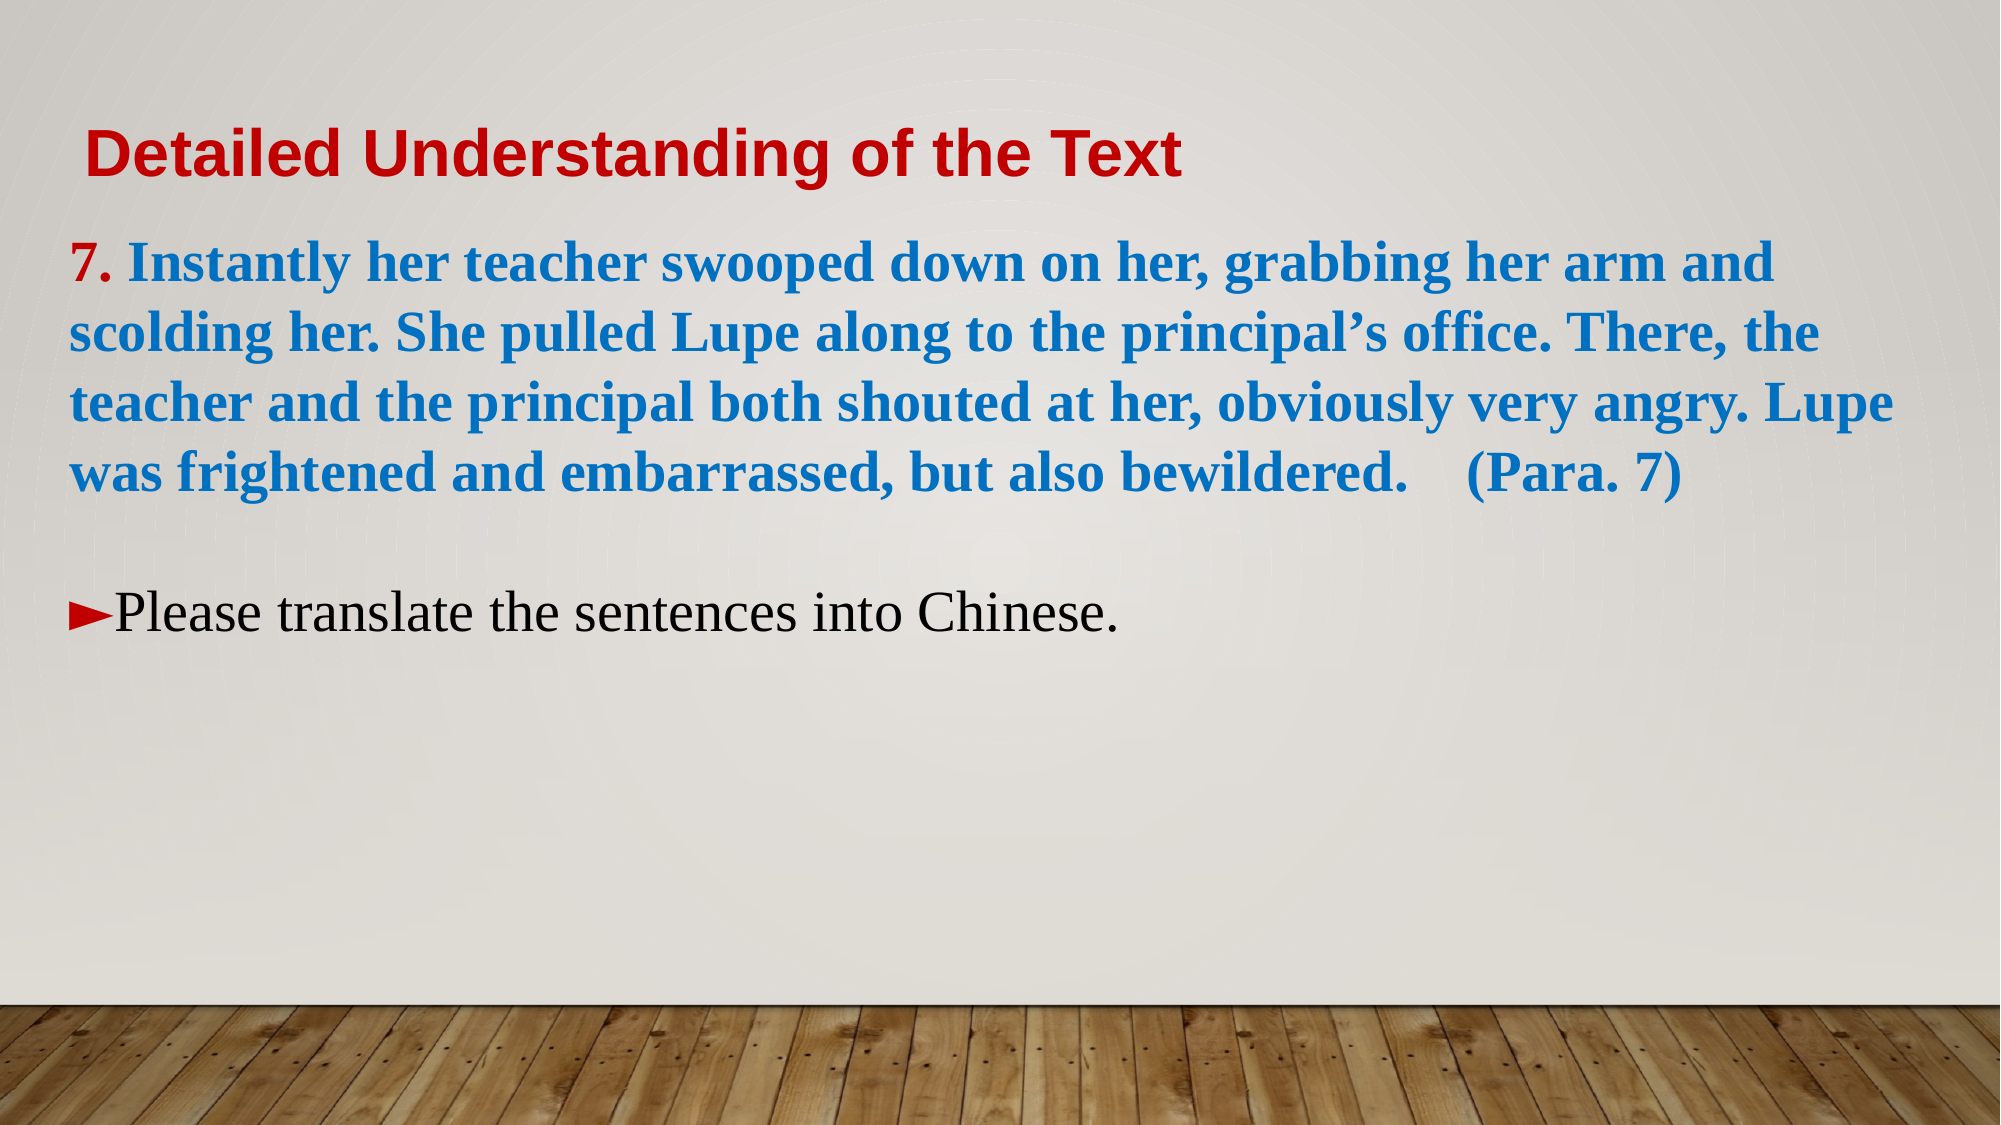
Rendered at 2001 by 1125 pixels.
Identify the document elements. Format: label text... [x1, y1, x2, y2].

picture [0, 1005, 2000, 1125]
text_box 7. Instantly her teacher swooped down on her, grabbing her arm and scolding her. She pulled Lupe along to the principal’s office. There, the teacher and the principal both shouted at her, obviously very angry. Lupe was frightened and embarrassed, but also bewildered. (Para. 7) ►Please translate the sentences into Chinese. [54, 215, 1922, 861]
text_box Detailed Understanding of the Text [69, 102, 1369, 198]
